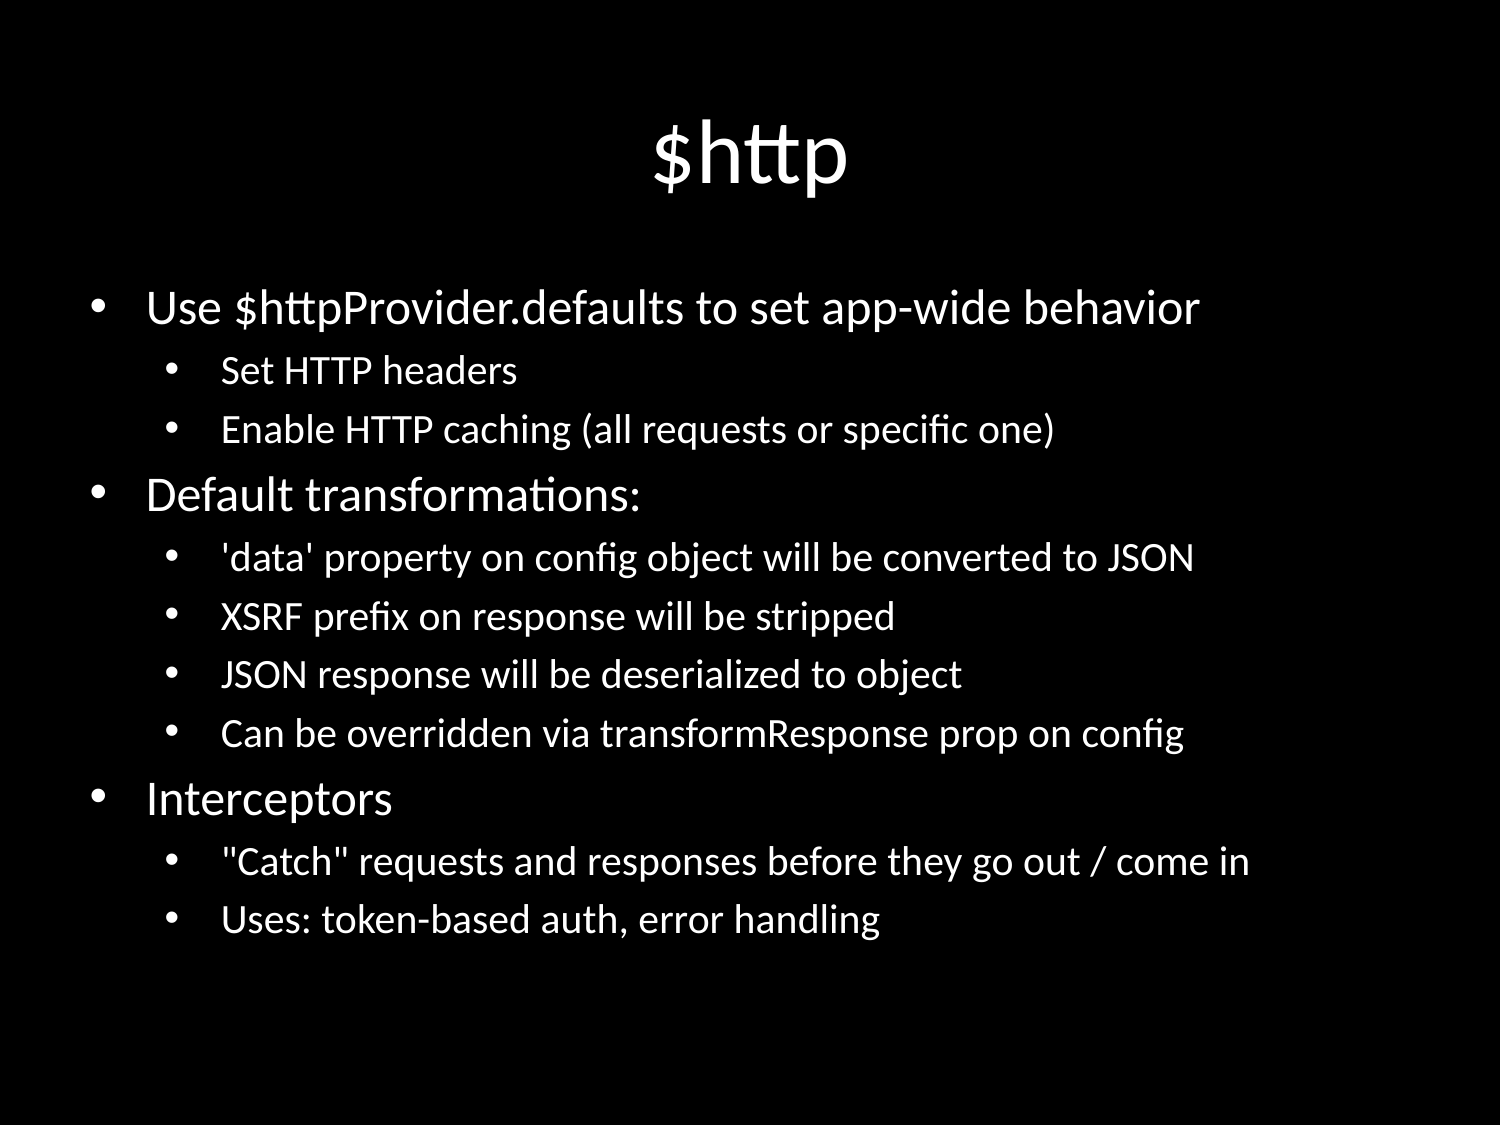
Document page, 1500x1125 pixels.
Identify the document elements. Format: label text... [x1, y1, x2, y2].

subtitle Use $httpProvider.defaults to set app-wide behavior Set HTTP headers Enable HTTP caching (all requests or specific one) Default transformations: 'data' property on config object will be converted to JSON XSRF prefix on response will be stripped JSON response will be deserialized to object Can be overridden via transformResponse prop on config Interceptors "Catch" requests and responses before they go out / come in Uses: token-based auth, error handling [74, 267, 1448, 1024]
title $http [112, 26, 1388, 267]
